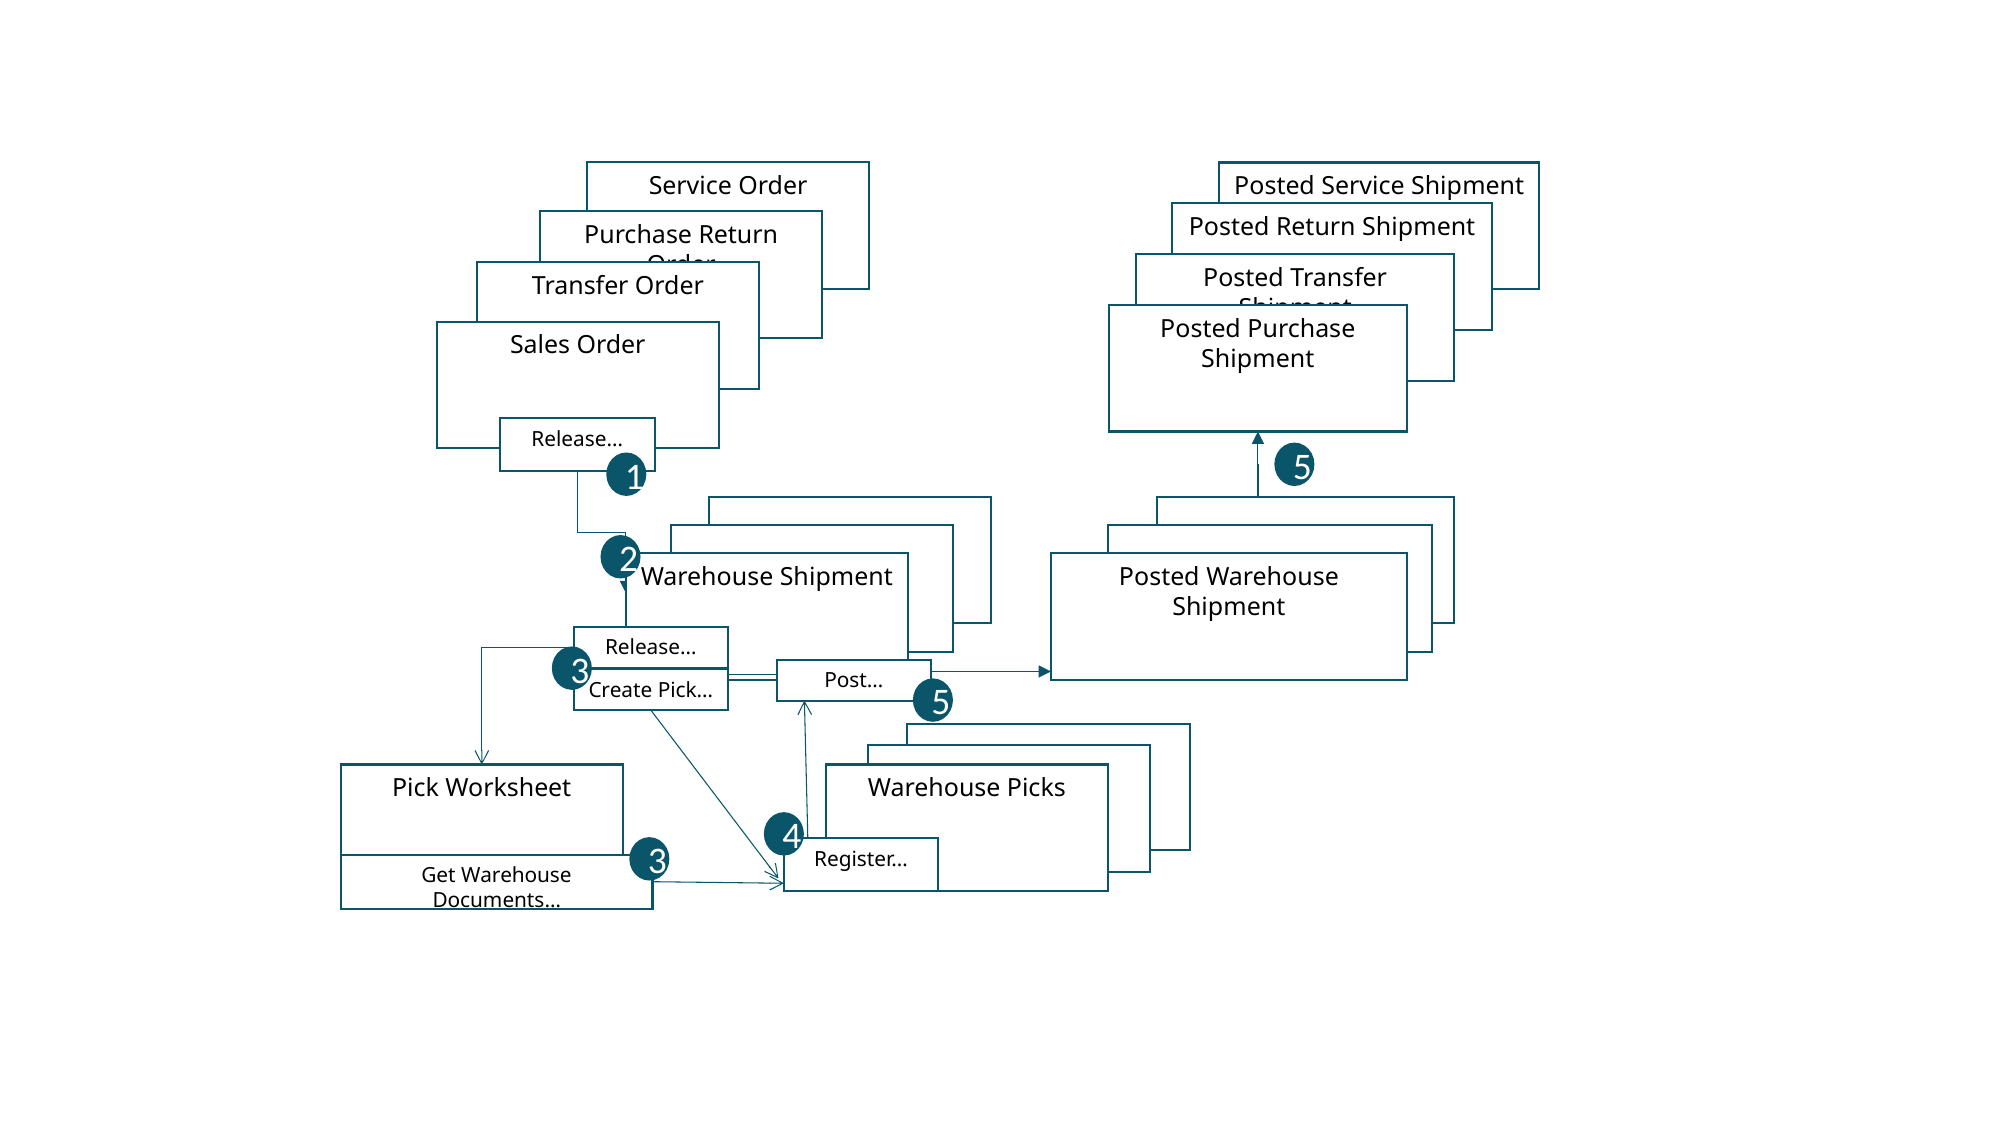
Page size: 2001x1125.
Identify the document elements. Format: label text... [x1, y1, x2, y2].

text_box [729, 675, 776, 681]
text_box 3 [567, 646, 592, 690]
text_box Posted Purchase Shipment [1108, 304, 1408, 433]
text_box Posted Return Shipment [1171, 202, 1493, 331]
text_box 4 [779, 812, 804, 856]
text_box Create Pick… [574, 668, 729, 711]
text_box Posted Warehouse Shipment [1050, 552, 1408, 681]
text_box Purchase Return Order [539, 210, 823, 339]
text_box Release… [499, 417, 656, 472]
text_box Post… [776, 675, 932, 702]
text_box Get Warehouse Documents… [340, 854, 654, 910]
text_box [652, 671, 1051, 675]
text_box [1107, 524, 1433, 653]
text_box [1156, 496, 1455, 624]
text_box Release… [573, 626, 729, 668]
text_box Posted Service Shipment [1218, 161, 1540, 290]
text_box 2 [600, 557, 641, 579]
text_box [804, 700, 808, 839]
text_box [481, 647, 574, 765]
text_box Service Order [586, 161, 870, 290]
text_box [540, 507, 663, 557]
text_box Sales Order [436, 321, 720, 449]
text_box Post… [776, 659, 932, 671]
text_box [867, 744, 1151, 873]
text_box Posted Transfer Shipment [1135, 253, 1455, 382]
text_box 5 [1274, 442, 1315, 487]
text_box 3 [629, 837, 657, 881]
text_box 1 [606, 452, 647, 496]
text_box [650, 710, 779, 879]
text_box Register… [783, 837, 939, 892]
text_box Transfer Order [476, 261, 760, 390]
text_box Warehouse Shipment [625, 552, 909, 671]
text_box [708, 496, 992, 624]
text_box Pick Worksheet [340, 763, 624, 854]
text_box [906, 723, 1191, 851]
text_box 5 [912, 678, 953, 722]
text_box Warehouse Picks [825, 763, 1109, 892]
text_box [670, 524, 954, 653]
